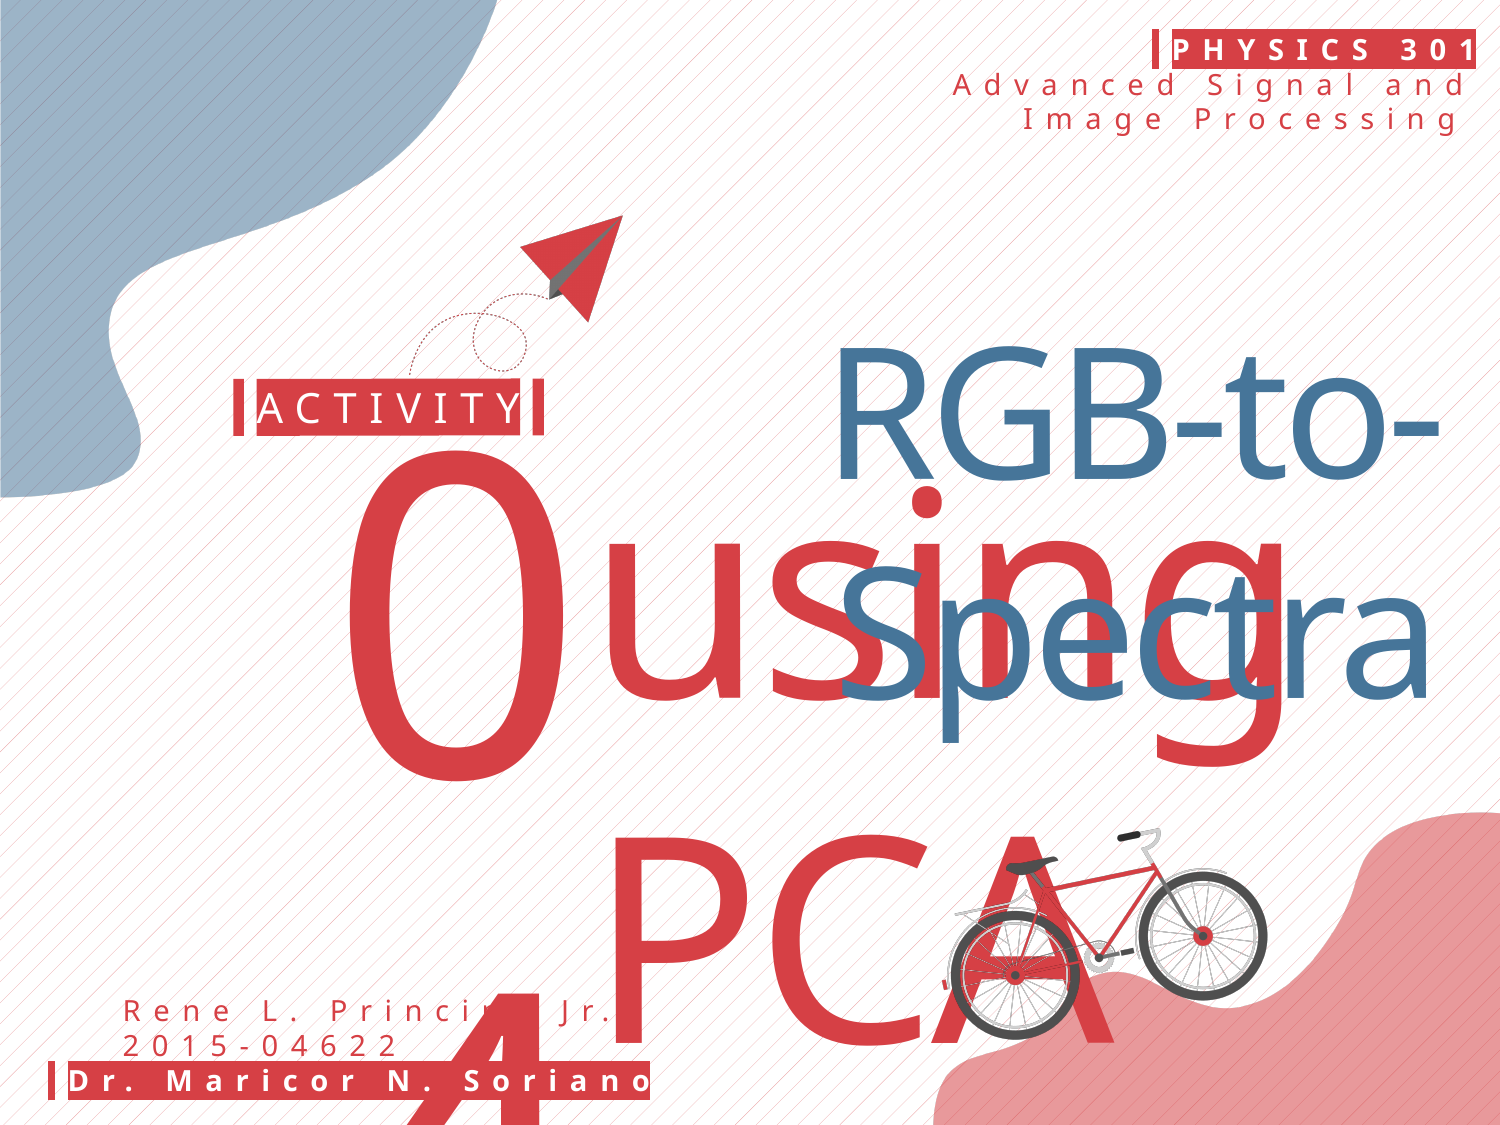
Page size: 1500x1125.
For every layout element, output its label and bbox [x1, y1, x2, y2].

picture [852, 478, 1500, 1125]
picture [852, 644, 858, 672]
picture [1, 0, 656, 568]
picture [861, 581, 914, 639]
picture [392, 484, 520, 568]
picture [852, 565, 866, 578]
picture [871, 639, 908, 686]
